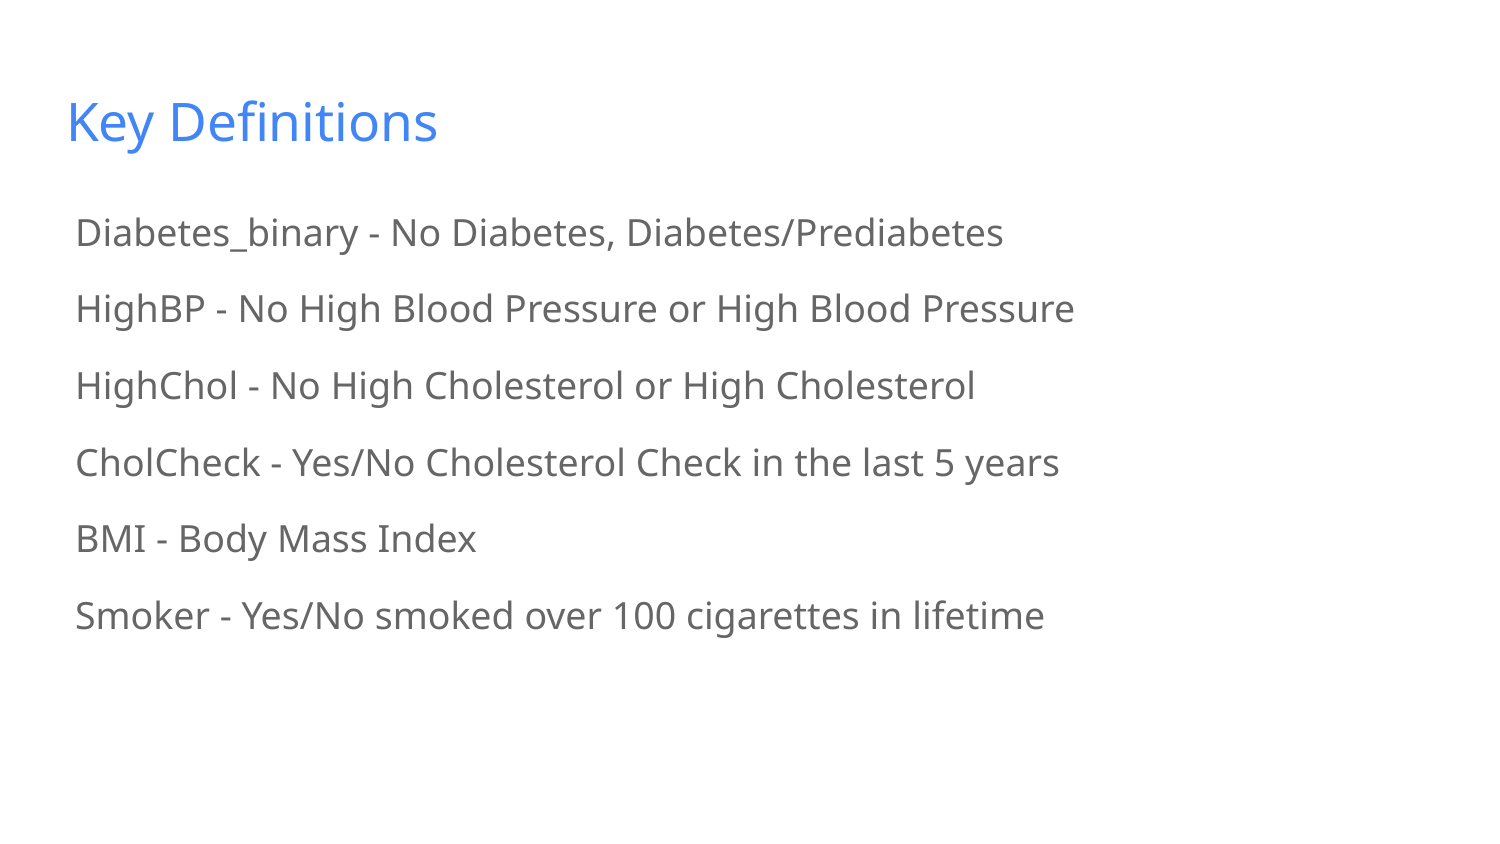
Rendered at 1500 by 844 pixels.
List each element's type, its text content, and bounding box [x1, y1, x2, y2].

list Diabetes_binary - No Diabetes, Diabetes/Prediabetes HighBP - No High Blood Pressure or High Blood Pressure HighChol - No High Cholesterol or High Cholesterol CholCheck - Yes/No Cholesterol Check in the last 5 years BMI - Body Mass Index Smoker - Yes/No smoked over 100 cigarettes in lifetime [60, 186, 1458, 748]
title Key Definitions [51, 72, 1449, 167]
